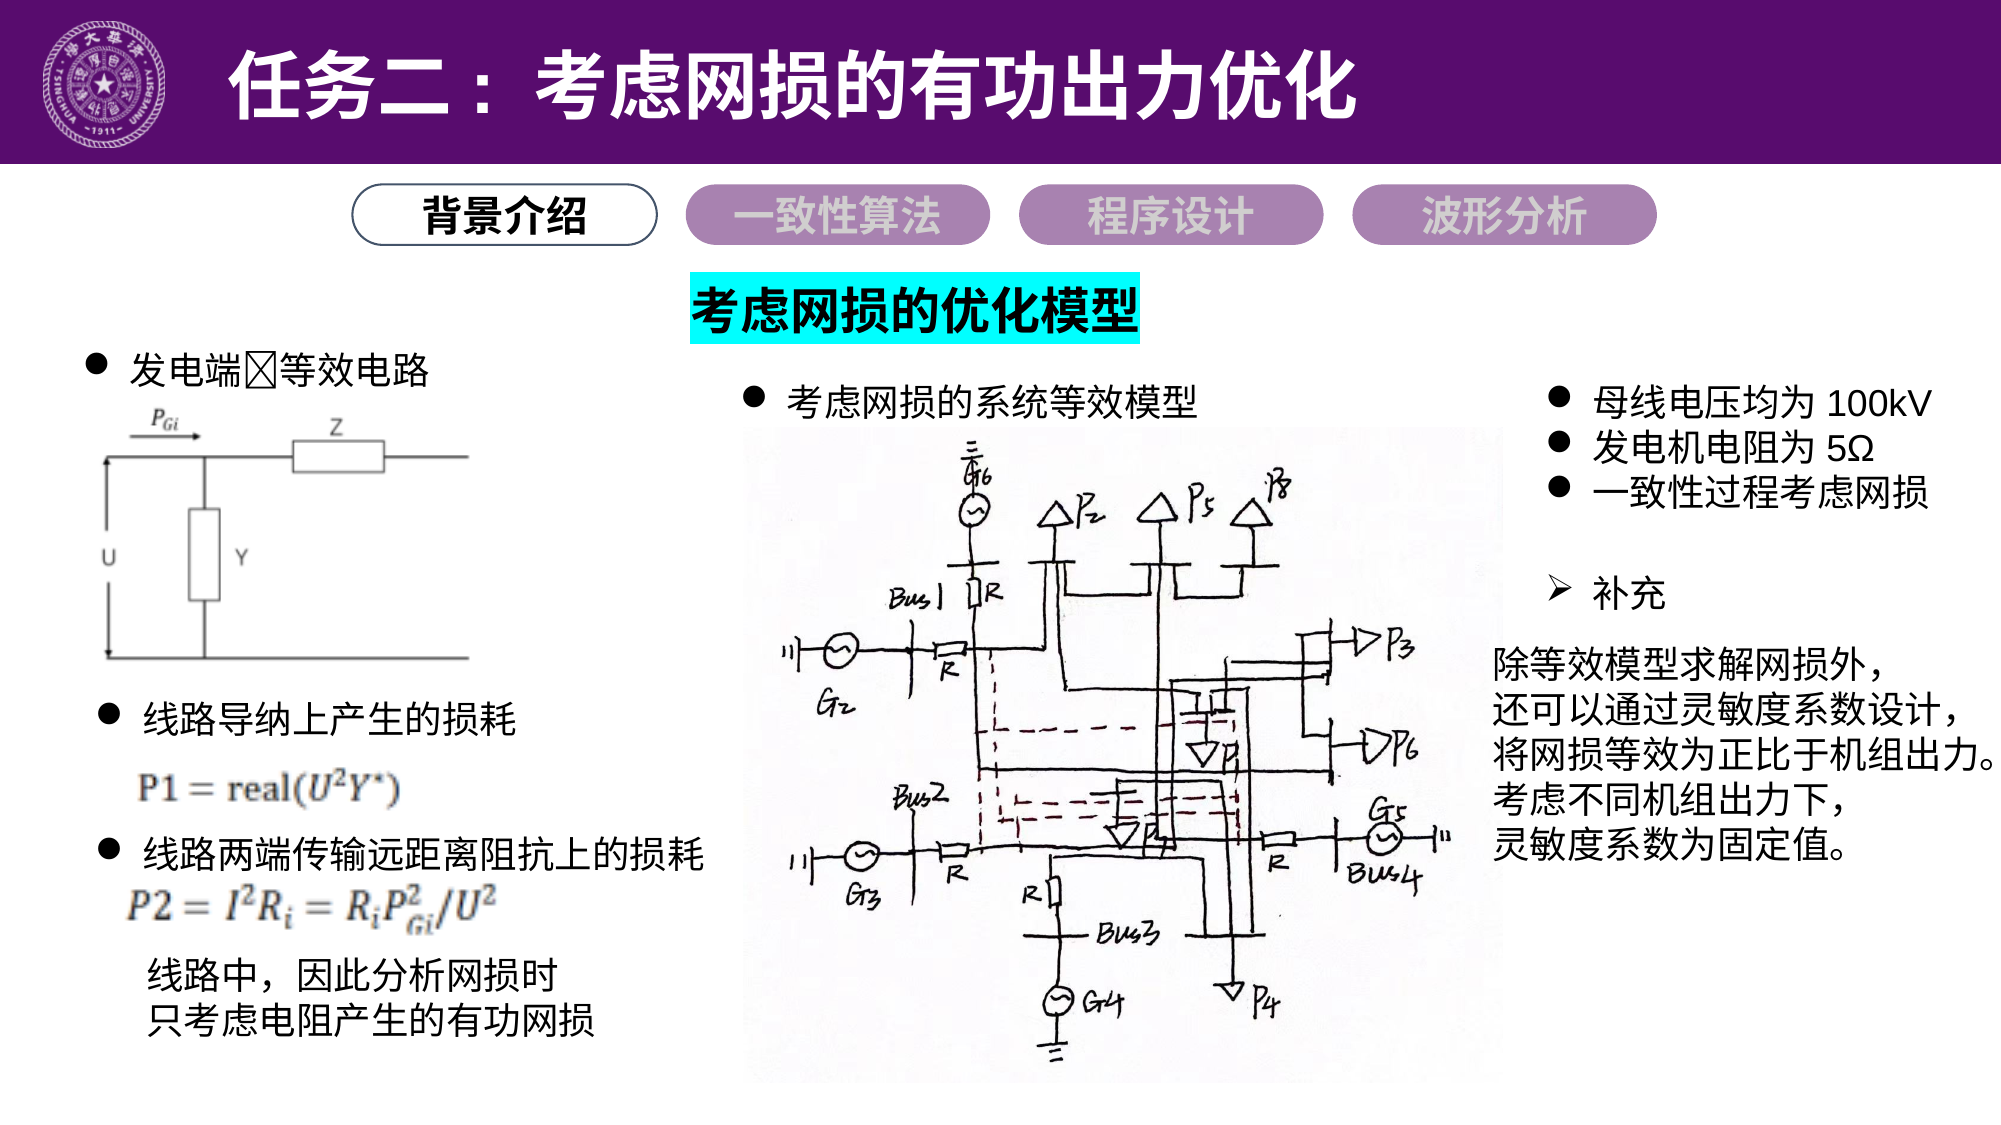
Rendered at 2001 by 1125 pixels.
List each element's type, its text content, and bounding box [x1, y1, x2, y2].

text_box 考虑网损的优化模型 [675, 272, 1162, 348]
text_box 补充 [1530, 562, 1683, 623]
text_box 线路导纳上产生的损耗 线路两端传输远距离阻抗上的损耗 [80, 688, 720, 929]
text_box 波形分析 [1351, 183, 1659, 246]
text_box 母线电压均为100kV 发电机电阻为5Ω 一致性过程考虑网损 [1530, 371, 1948, 522]
picture [100, 756, 436, 824]
picture [100, 879, 527, 938]
text_box 除等效模型求解网损外， 还可以通过灵敏度系数设计， 将网损等效为正比于机组出力。 考虑不同机组出力下， 灵敏度系数为固定值。 [1505, 633, 2000, 874]
picture [76, 399, 527, 674]
text_box 背景介绍 [351, 183, 658, 246]
text_box [0, 0, 917, 164]
text_box 发电端等效电路 [68, 339, 445, 399]
text_box 考虑网损的系统等效模型 [725, 371, 1215, 432]
picture [41, 20, 166, 149]
picture [742, 427, 1505, 1083]
text_box 一致性算法 [684, 183, 992, 246]
picture [917, 0, 2000, 164]
text_box 任务二: 考虑网损的有功出力优化 [212, 31, 917, 137]
text_box 程序设计 [1018, 183, 1325, 246]
